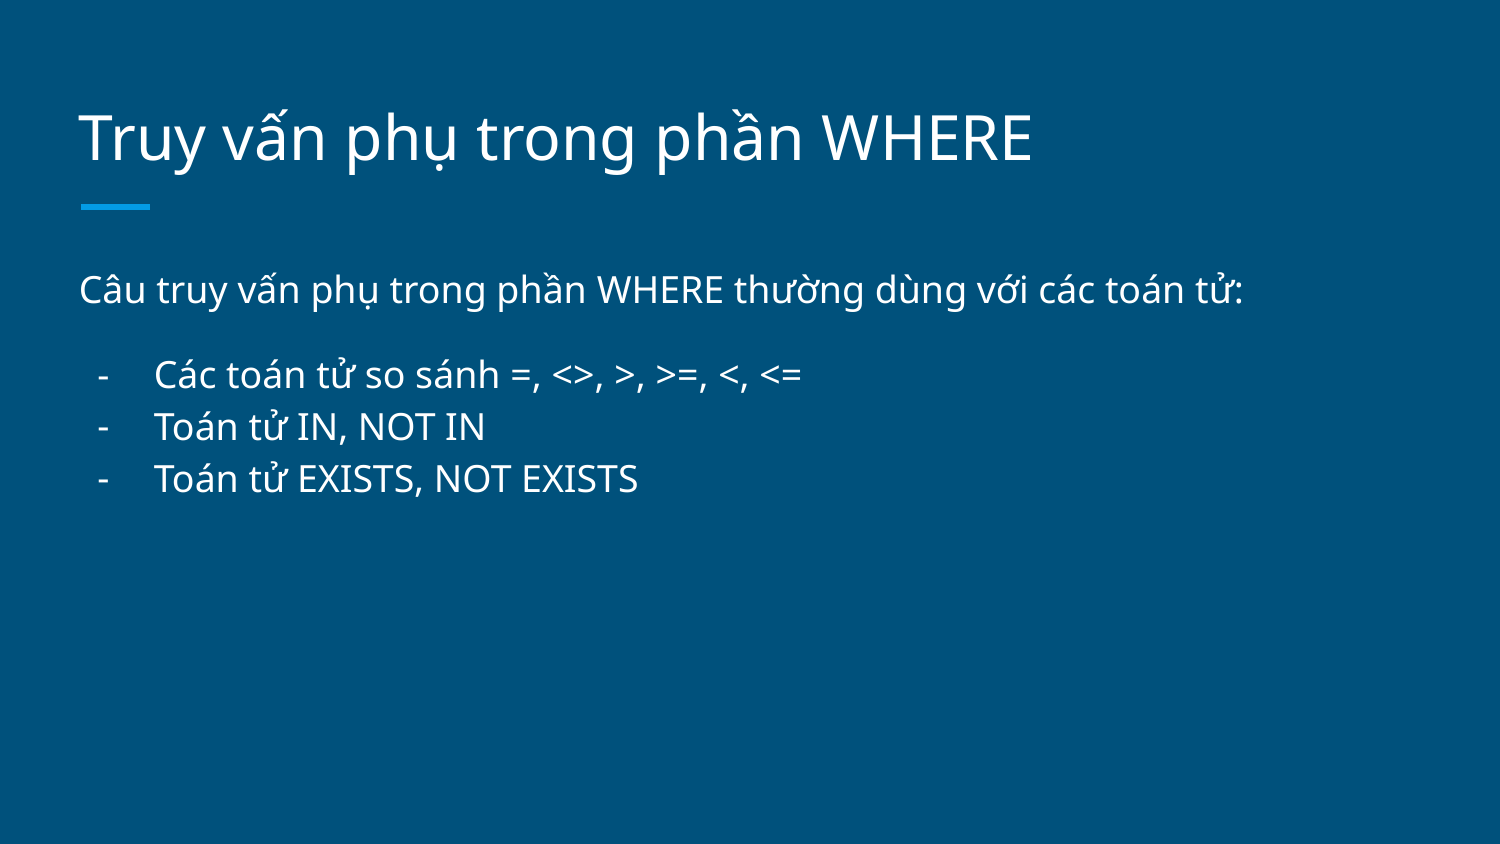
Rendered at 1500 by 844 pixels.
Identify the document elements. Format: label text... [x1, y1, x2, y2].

title Truy vấn phụ trong phần WHERE [63, 75, 1437, 188]
list Câu truy vấn phụ trong phần WHERE thường dùng với các toán tử: Các toán tử so sánh =, <>, >, >=, <, <= Toán tử IN, NOT IN Toán tử EXISTS, NOT EXISTS [63, 244, 1437, 750]
